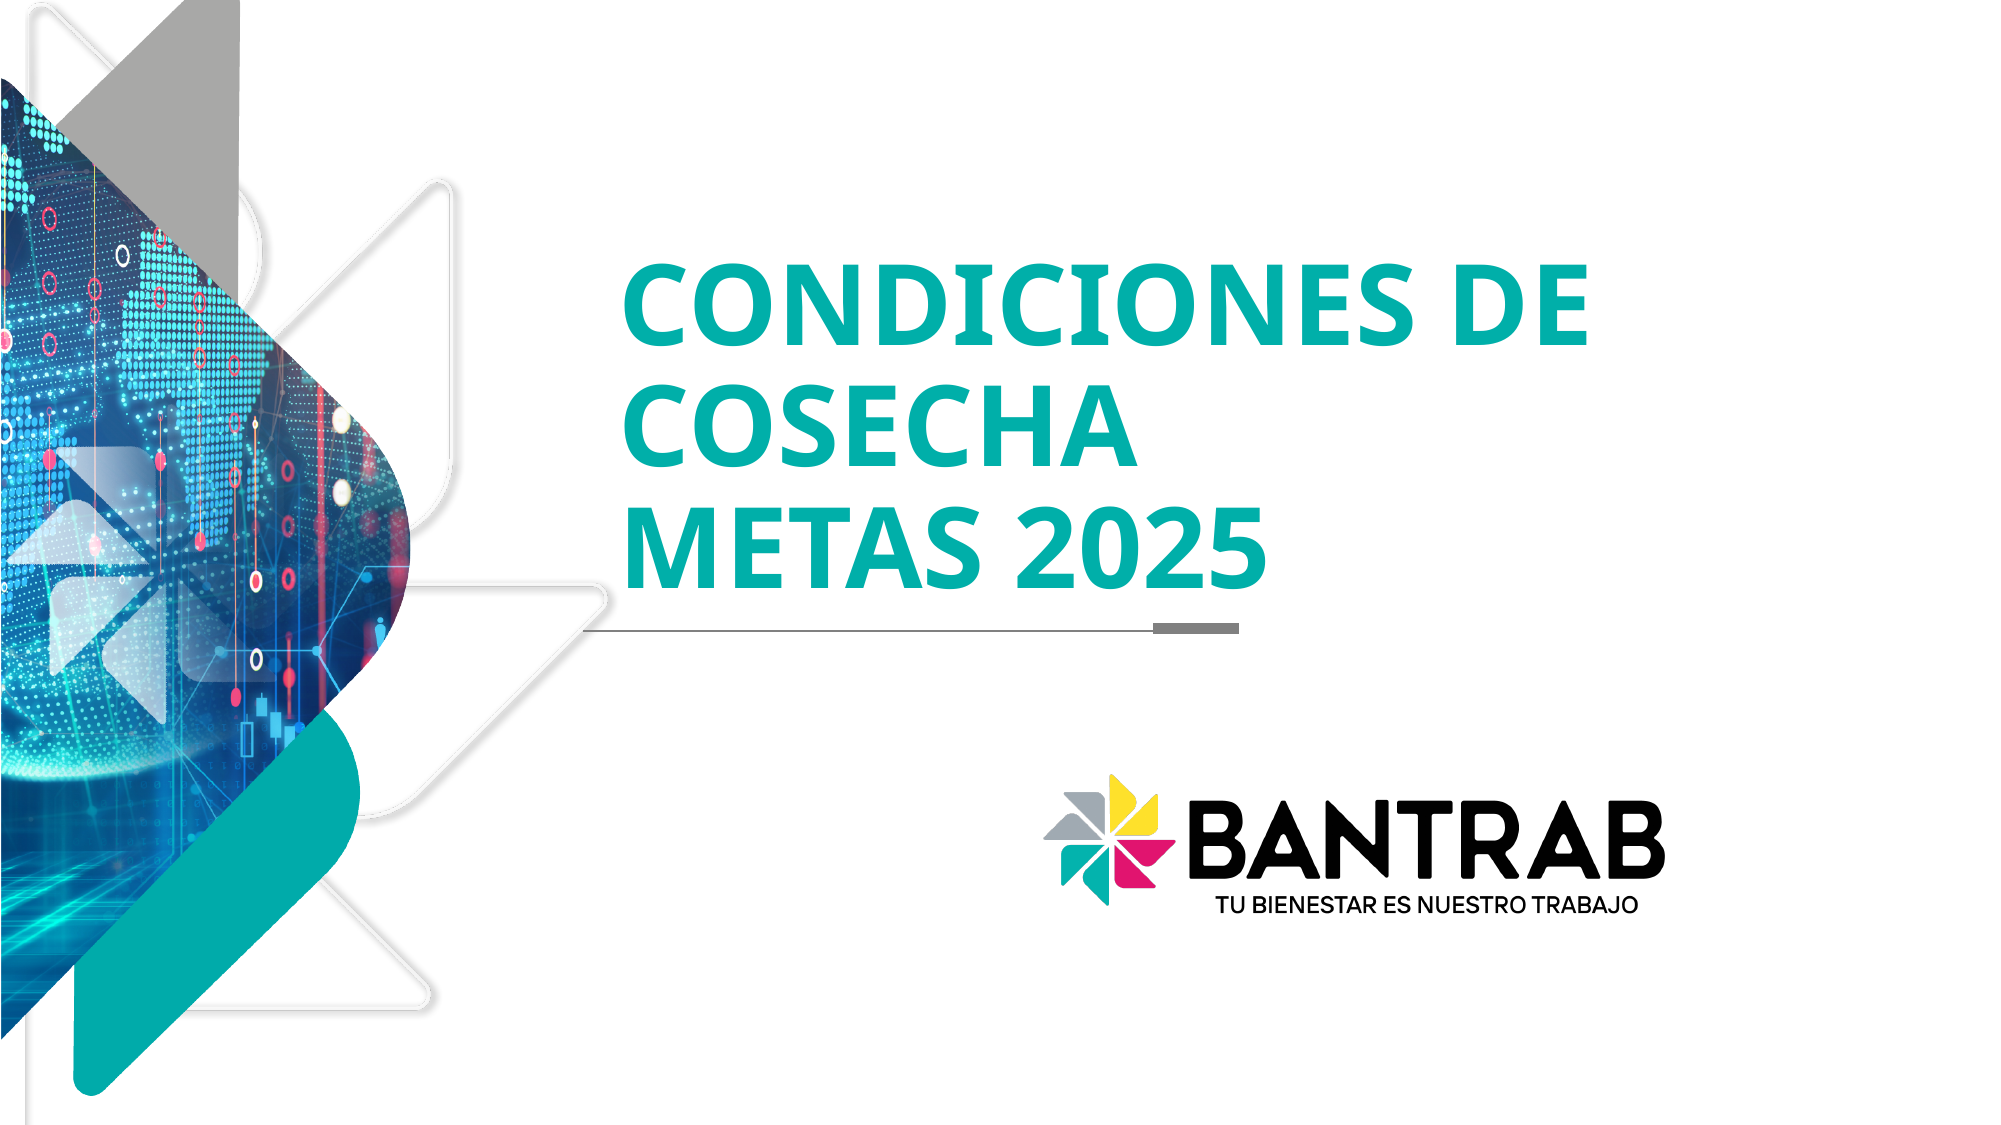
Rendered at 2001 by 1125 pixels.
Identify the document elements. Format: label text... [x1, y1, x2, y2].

title CONDICIONES DE COSECHA METAS 2025 [647, 368, 906, 621]
title CONDICIONES DE COSECHA METAS 2025 [915, 368, 1872, 621]
picture [0, 0, 647, 1125]
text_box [906, 301, 915, 957]
picture [1019, 736, 1713, 960]
